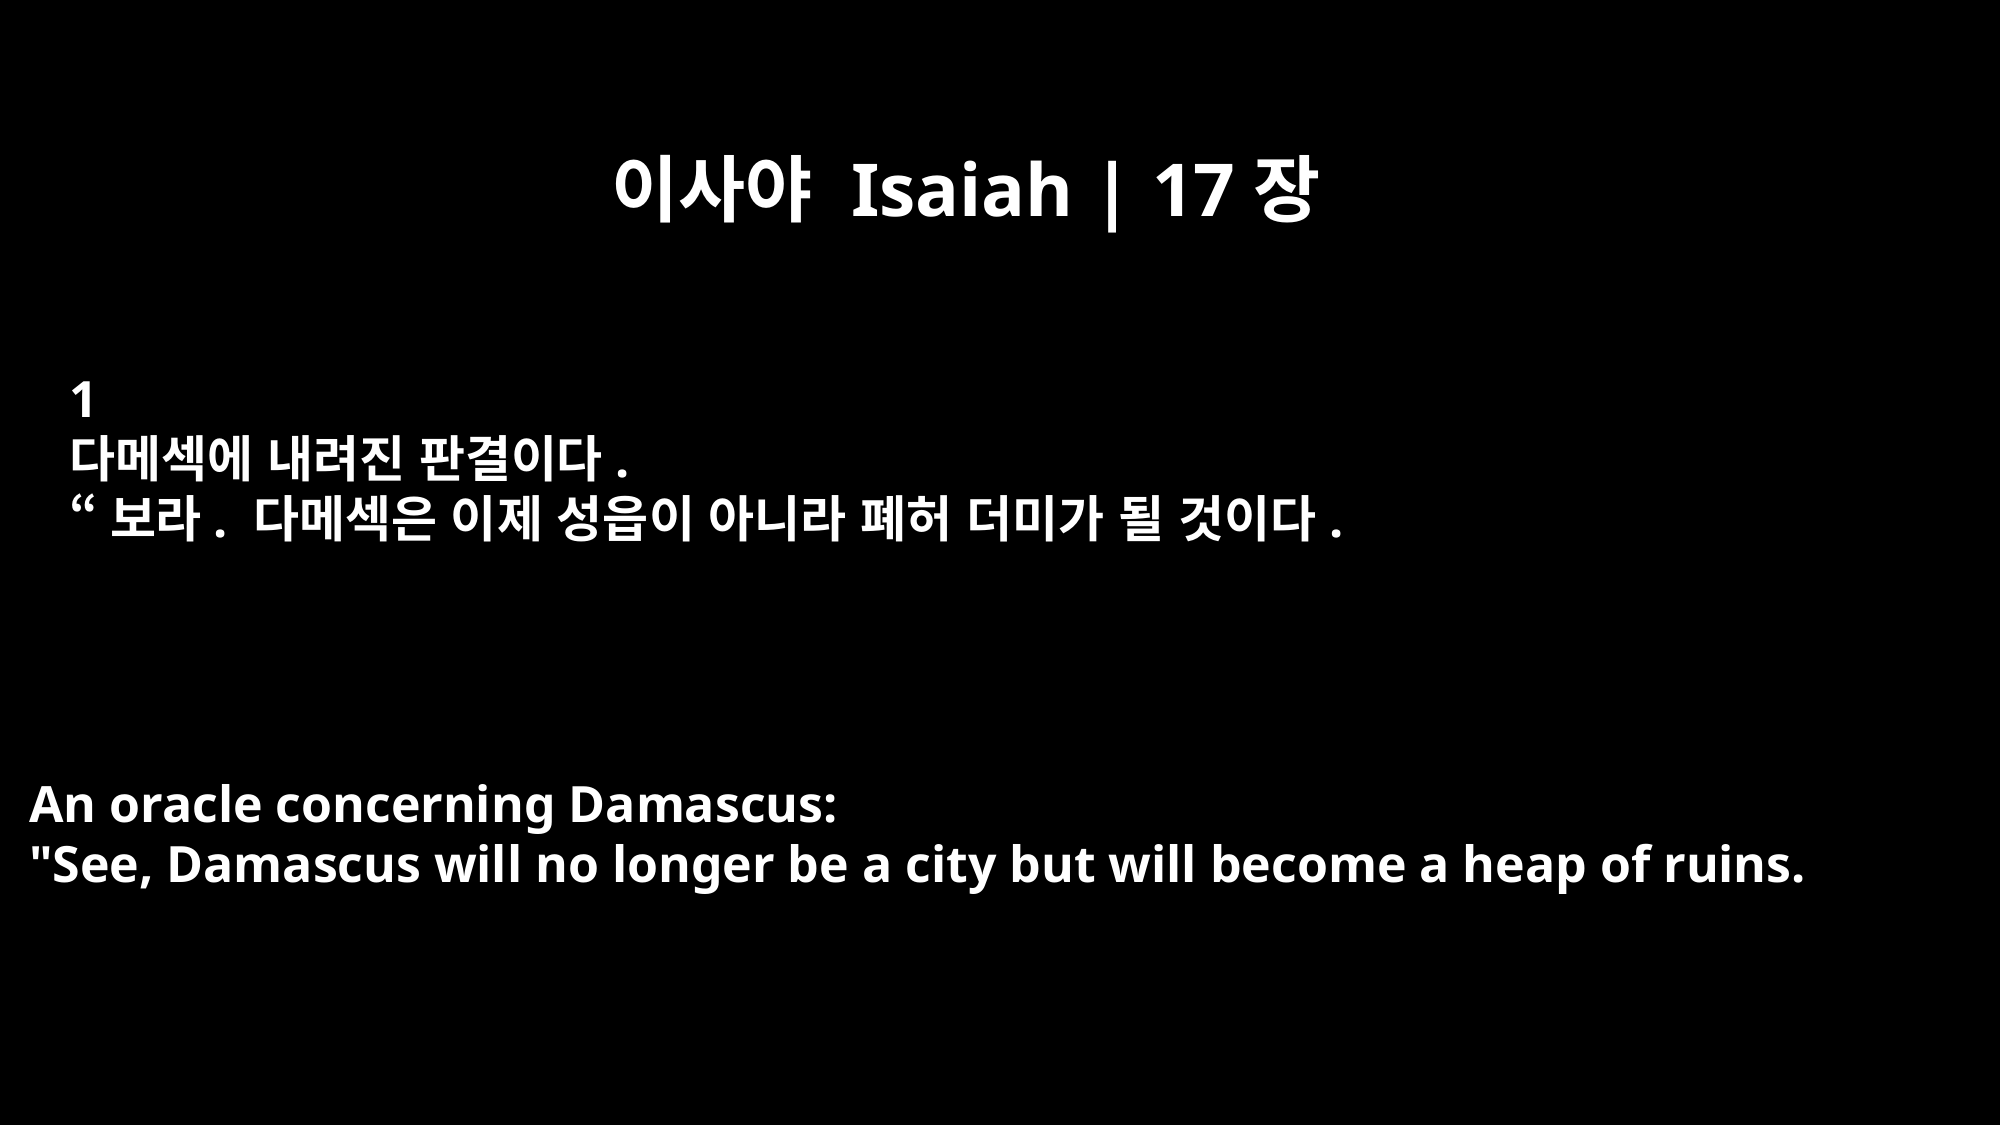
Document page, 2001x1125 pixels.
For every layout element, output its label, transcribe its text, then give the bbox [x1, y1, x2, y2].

text_box 이사야 Isaiah | 17장 [596, 136, 1336, 239]
text_box 1 다메섹에 내려진 판결이다. “보라. 다메섹은 이제 성읍이 아니라 폐허 더미가 될 것이다. [54, 359, 1359, 555]
text_box An oracle concerning Damascus: "See, Damascus will no longer be a city but will become a heap of ruins. [14, 764, 1822, 900]
